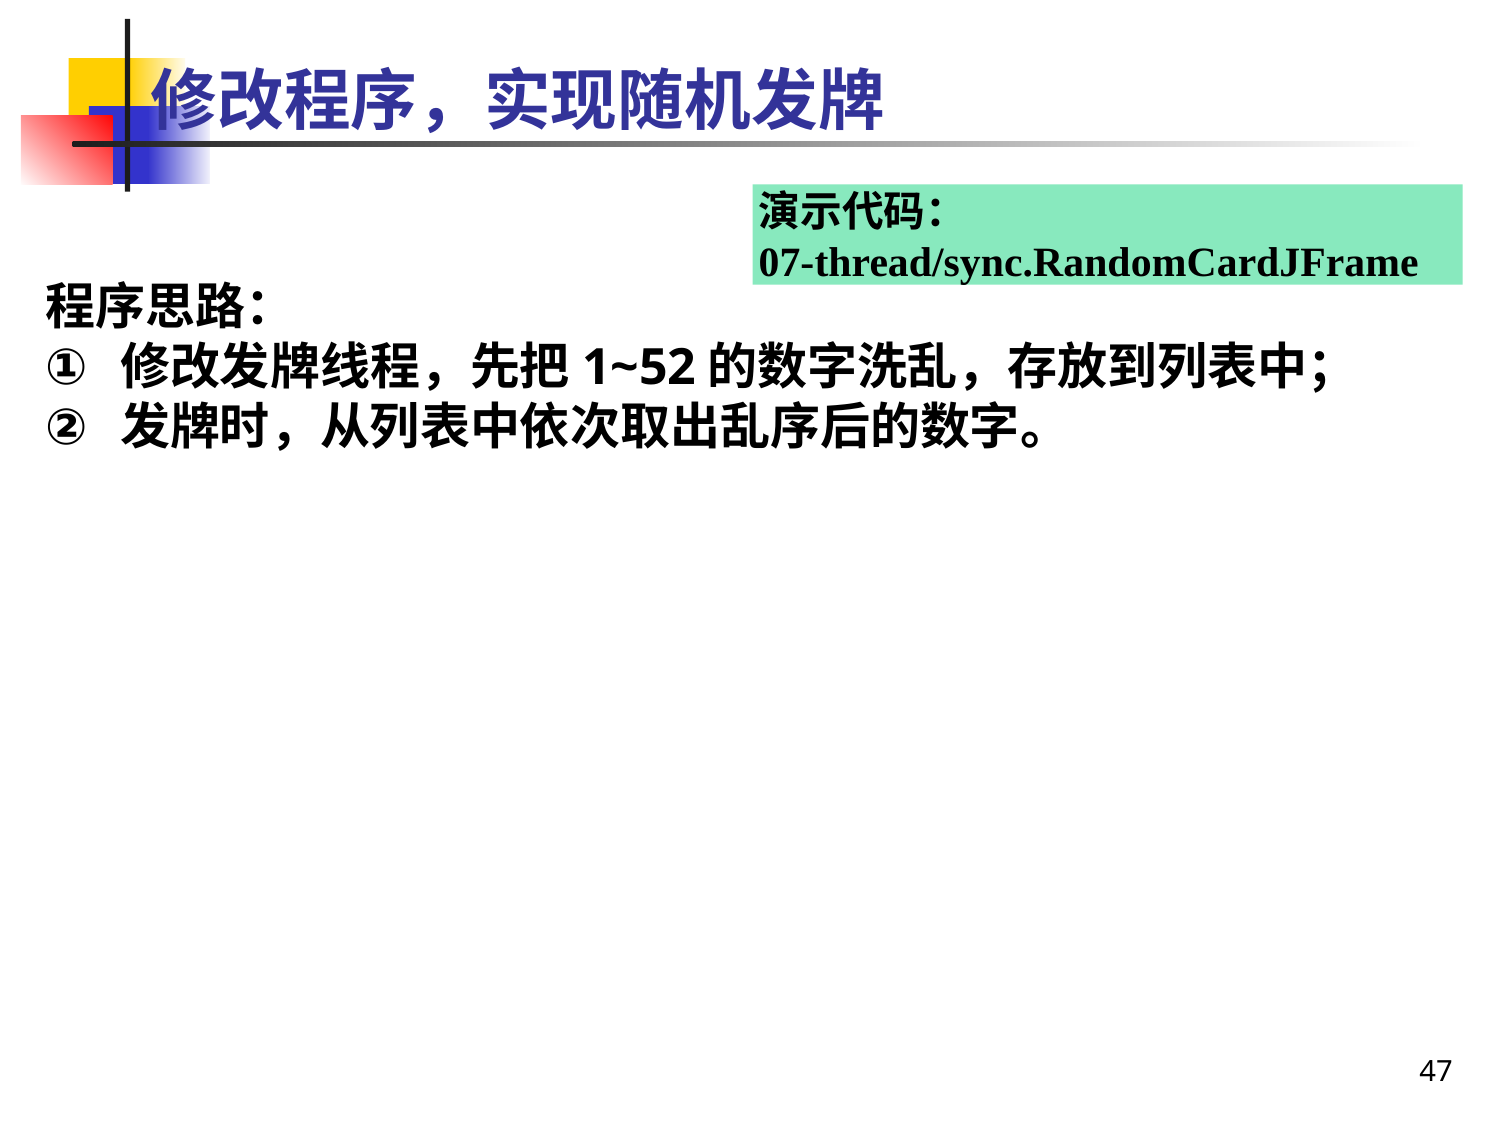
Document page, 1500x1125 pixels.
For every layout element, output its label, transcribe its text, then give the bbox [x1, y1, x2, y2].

text_box 程序思路： 修改发牌线程，先把1~52的数字洗乱，存放到列表中； 发牌时，从列表中依次取出乱序后的数字。 [30, 255, 1460, 463]
text_box 演示代码： 07-thread/sync.RandomCardJFrame [752, 184, 1463, 285]
title 修改程序，实现随机发牌 [135, 31, 1414, 145]
slide_number 47 [1155, 1024, 1468, 1100]
